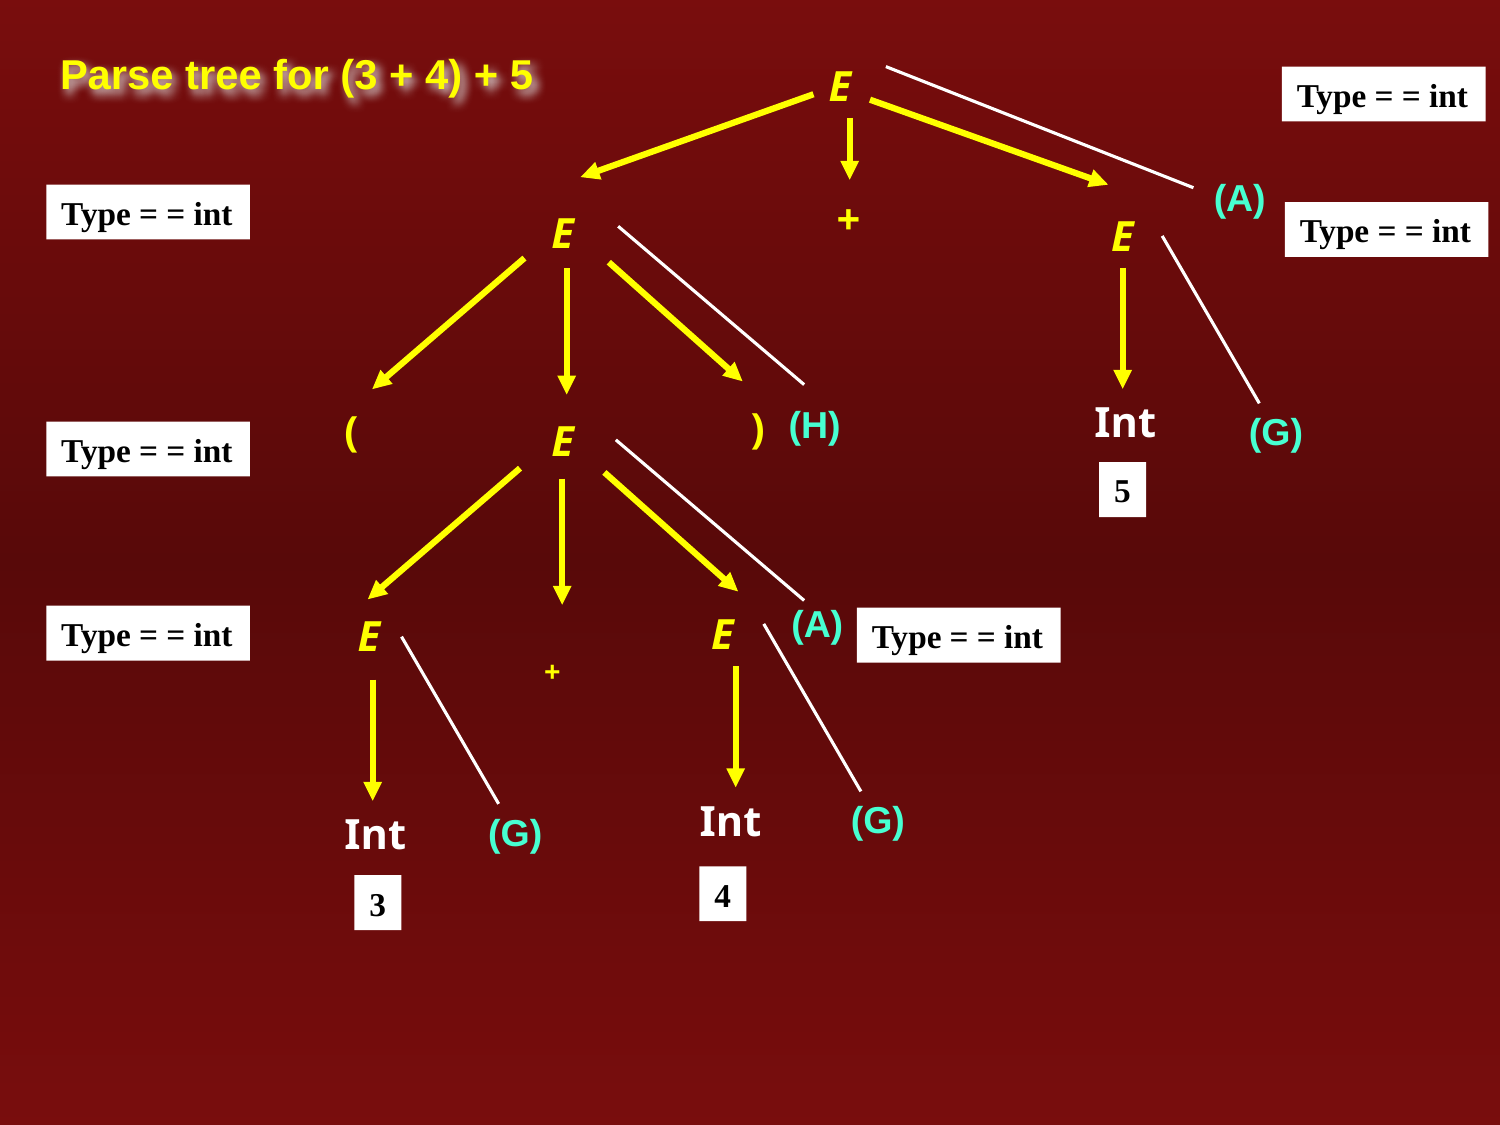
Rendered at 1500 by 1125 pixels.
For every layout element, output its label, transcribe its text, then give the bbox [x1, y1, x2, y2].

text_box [367, 467, 521, 600]
text_box (A) [1213, 174, 1267, 220]
text_box + [529, 612, 614, 697]
text_box E [696, 609, 776, 666]
text_box (H) [788, 400, 842, 446]
text_box Int [329, 800, 453, 866]
text_box E [536, 407, 616, 472]
text_box Type = = int [1284, 202, 1489, 257]
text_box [604, 472, 610, 592]
text_box 3 [354, 875, 402, 931]
text_box E [1096, 202, 1175, 268]
text_box ) [809, 446, 815, 460]
text_box E [342, 602, 422, 668]
text_box (A) [791, 600, 844, 622]
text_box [885, 66, 1194, 189]
text_box + [821, 185, 901, 251]
text_box Type = = int [856, 607, 1061, 663]
title Parse tree for (3 + 4) + 5 [45, 10, 581, 136]
text_box (G) [1248, 408, 1317, 454]
text_box (G) [488, 808, 563, 854]
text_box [1161, 235, 1260, 404]
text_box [617, 226, 805, 385]
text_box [608, 261, 612, 382]
text_box Int [684, 787, 808, 853]
text_box Int [1079, 388, 1203, 454]
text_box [372, 257, 525, 390]
text_box (G) [850, 796, 925, 842]
text_box Type = = int [1281, 66, 1486, 122]
text_box Type = = int [46, 605, 250, 661]
text_box Type = = int [46, 421, 250, 477]
text_box Type = = int [46, 184, 250, 240]
text_box 4 [699, 866, 747, 922]
text_box ( [329, 397, 409, 463]
text_box E [536, 199, 616, 265]
text_box 5 [1099, 462, 1147, 518]
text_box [869, 99, 880, 185]
text_box ) [735, 394, 815, 438]
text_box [580, 93, 814, 178]
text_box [401, 636, 499, 805]
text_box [615, 439, 805, 601]
text_box E [813, 52, 893, 118]
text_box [763, 623, 862, 792]
